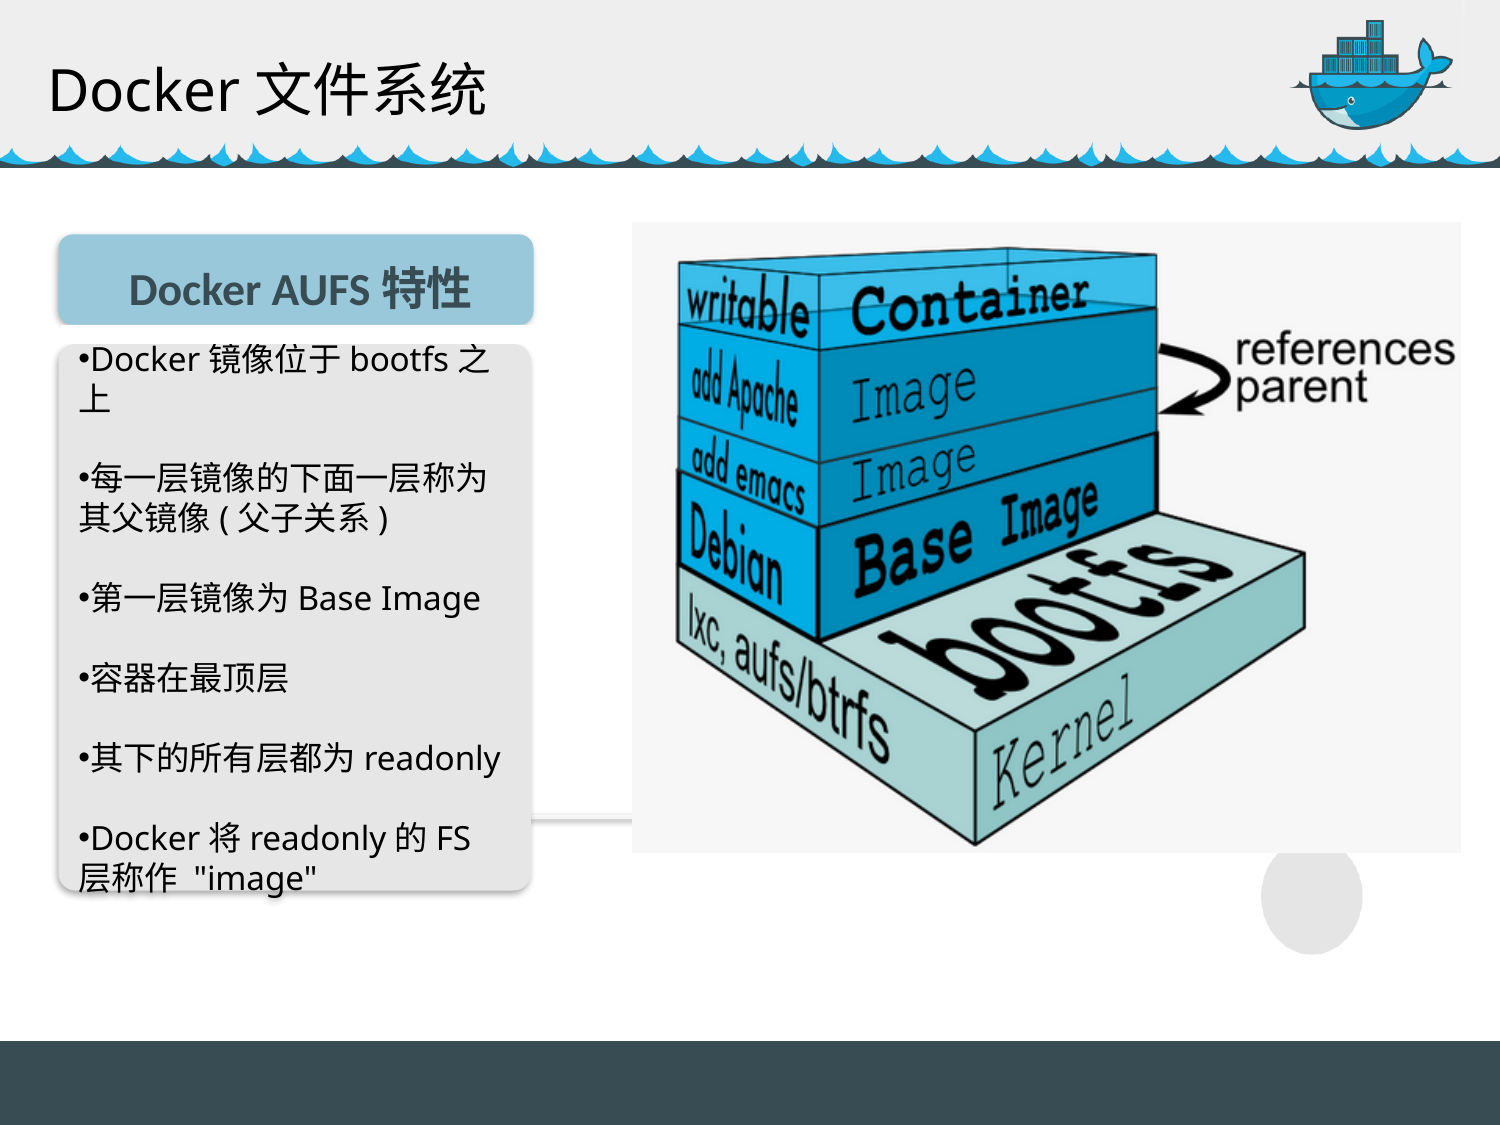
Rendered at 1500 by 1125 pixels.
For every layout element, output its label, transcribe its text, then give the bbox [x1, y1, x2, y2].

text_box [58, 234, 540, 891]
text_box Docker文件系统 [32, 35, 1079, 141]
picture [0, 0, 1500, 1125]
